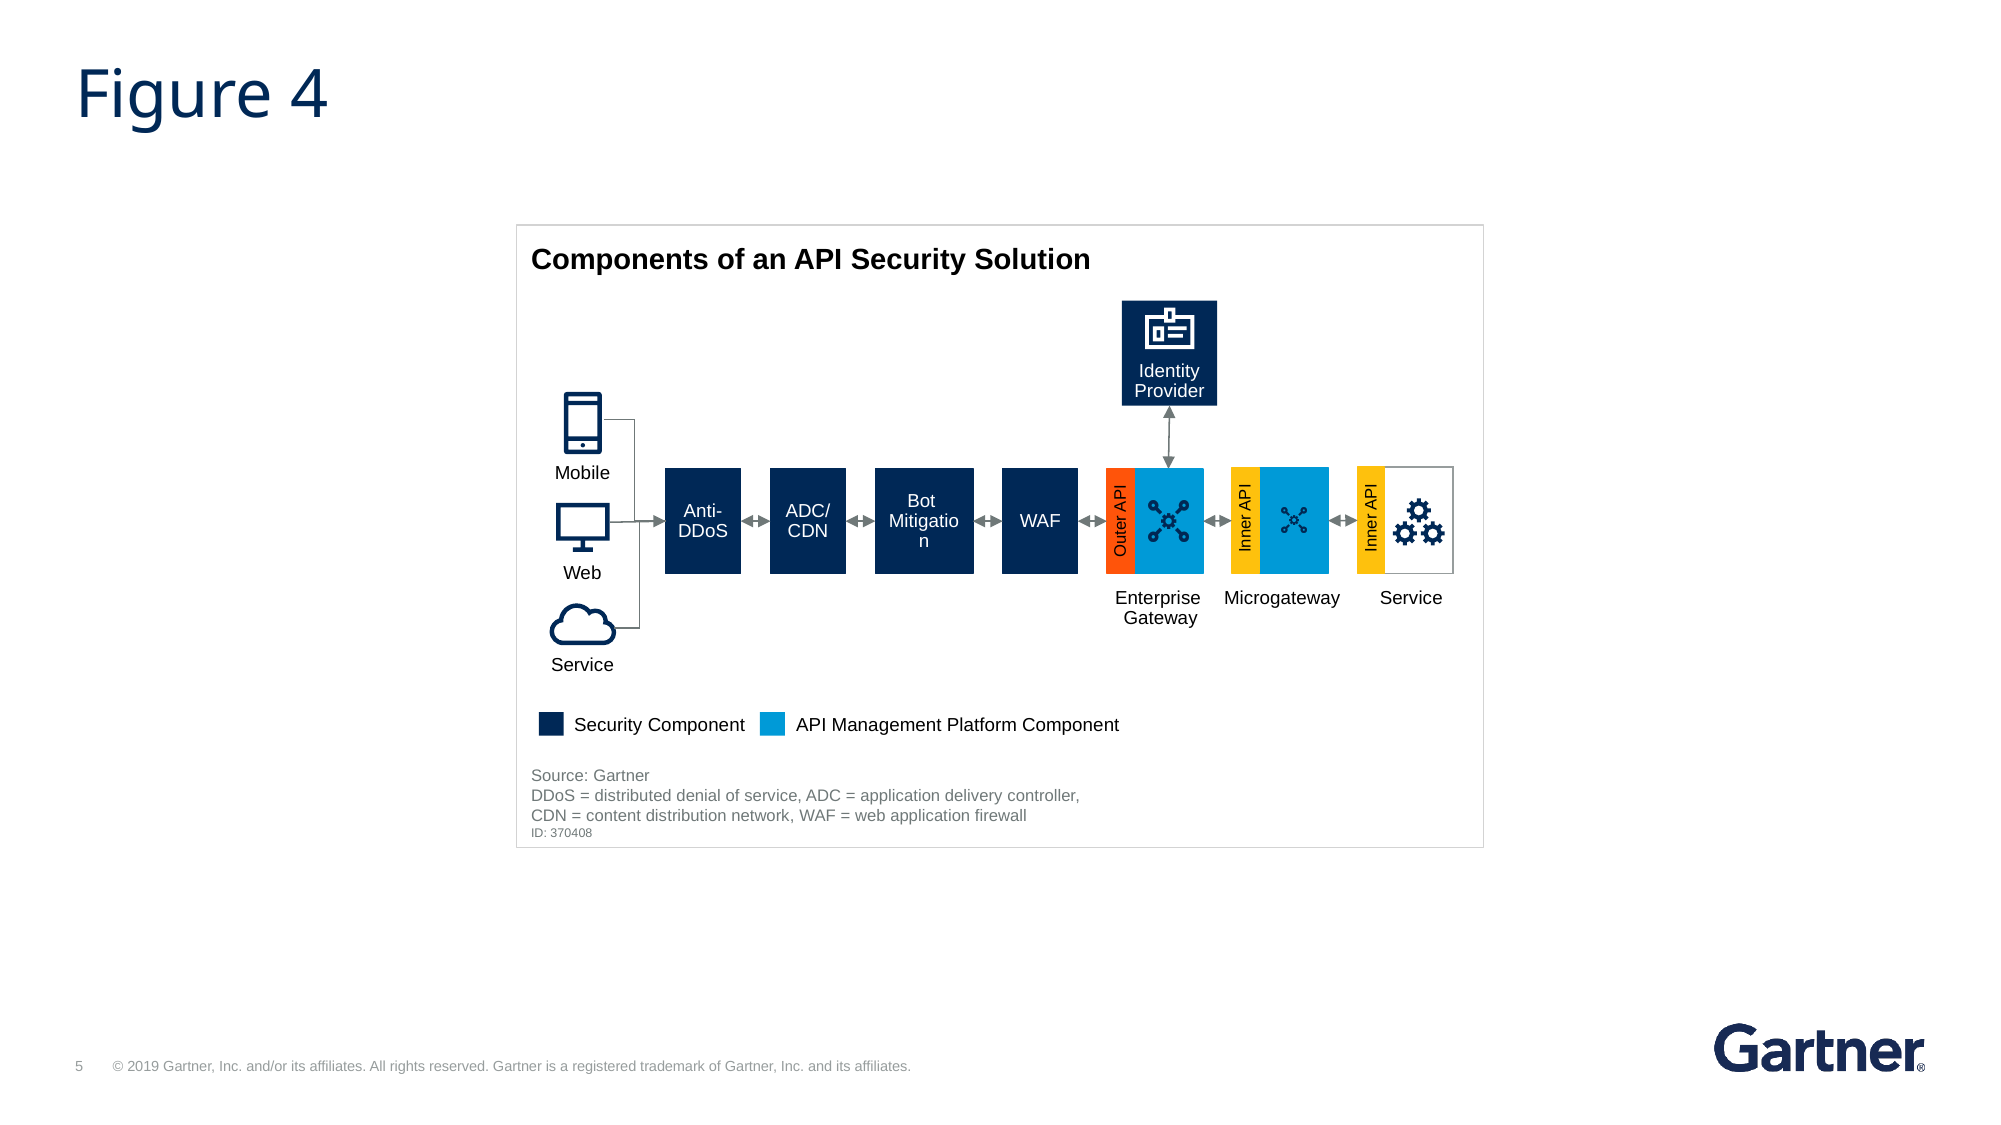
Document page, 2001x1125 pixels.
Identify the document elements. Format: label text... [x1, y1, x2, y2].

title Figure 4 [75, 60, 1925, 133]
picture [1714, 1023, 1925, 1072]
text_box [516, 224, 1484, 848]
